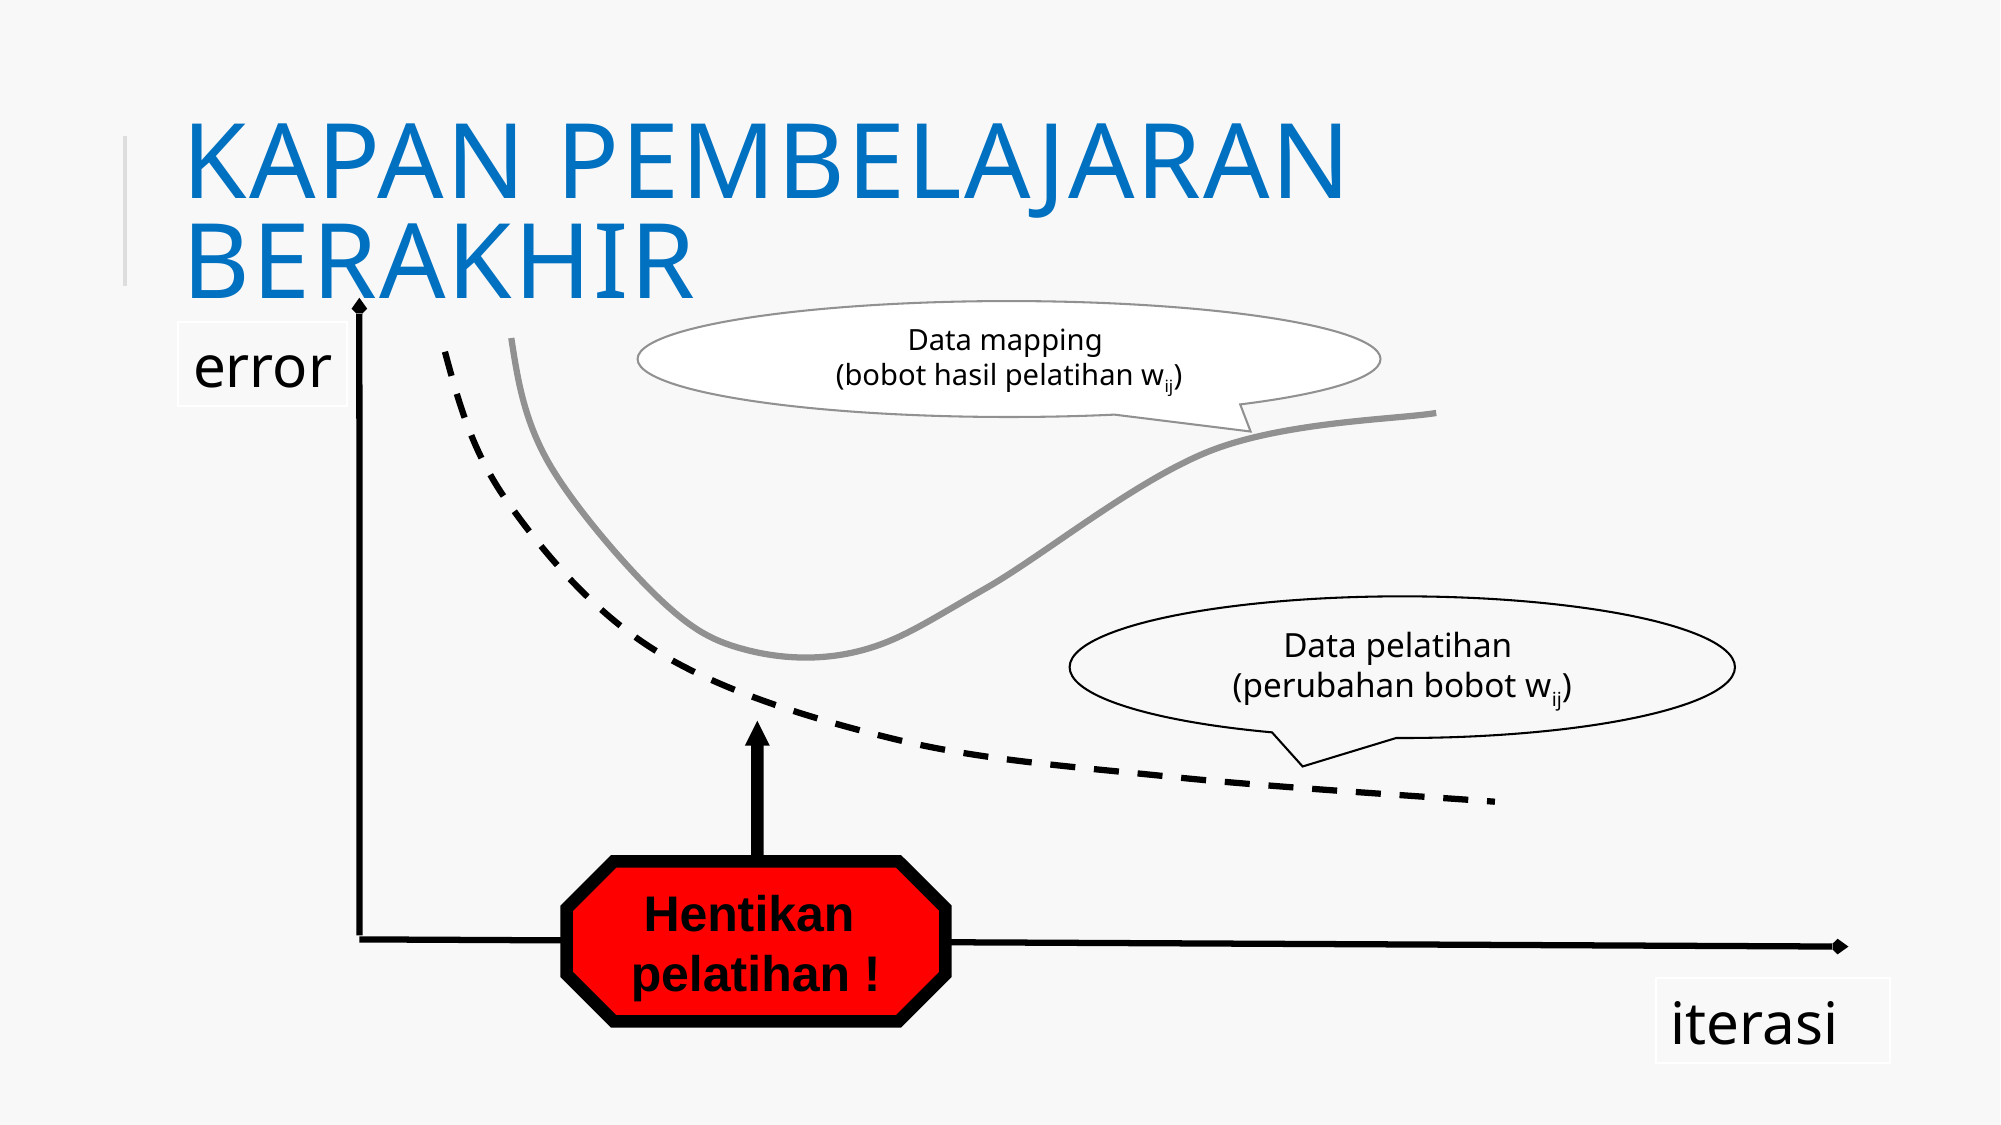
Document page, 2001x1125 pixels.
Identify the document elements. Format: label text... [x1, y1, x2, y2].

title Kapan pembelajaran berakhir [168, 96, 1763, 300]
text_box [173, 297, 1891, 1065]
